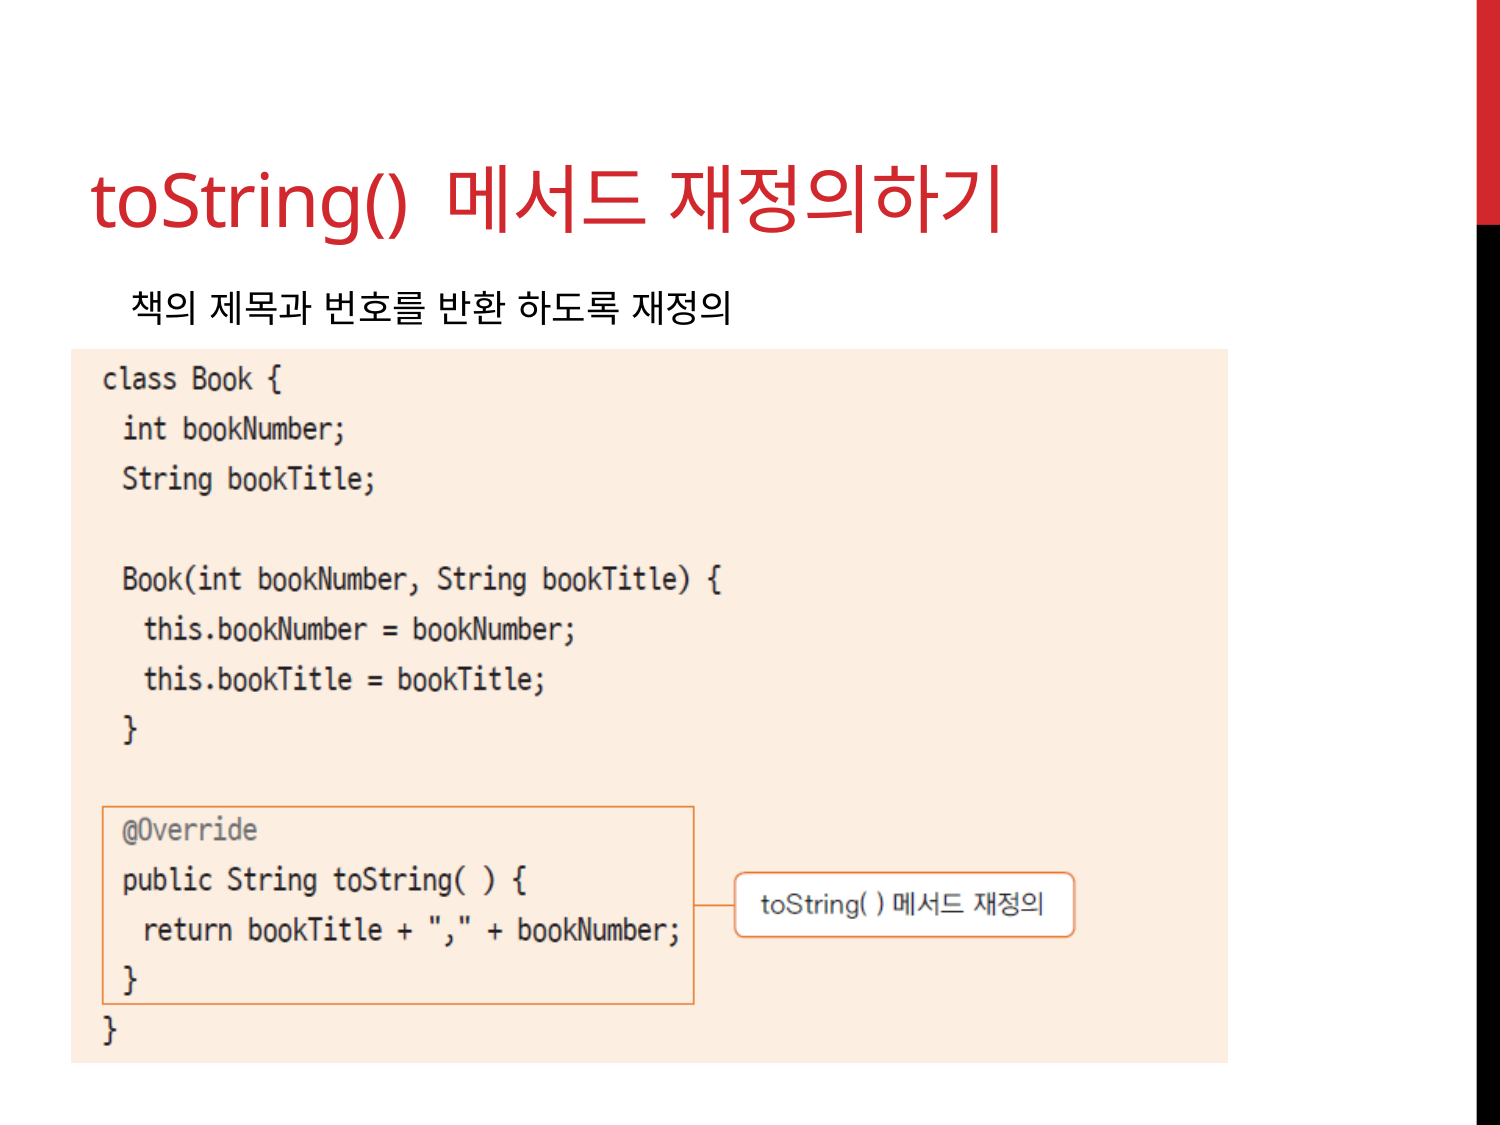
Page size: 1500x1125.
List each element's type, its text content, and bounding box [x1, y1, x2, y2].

text_box 책의 제목과 번호를 반환 하도록 재정의 [115, 277, 750, 338]
title toString() 메서드 재정의하기 [75, 25, 1211, 250]
picture [70, 349, 1228, 1063]
